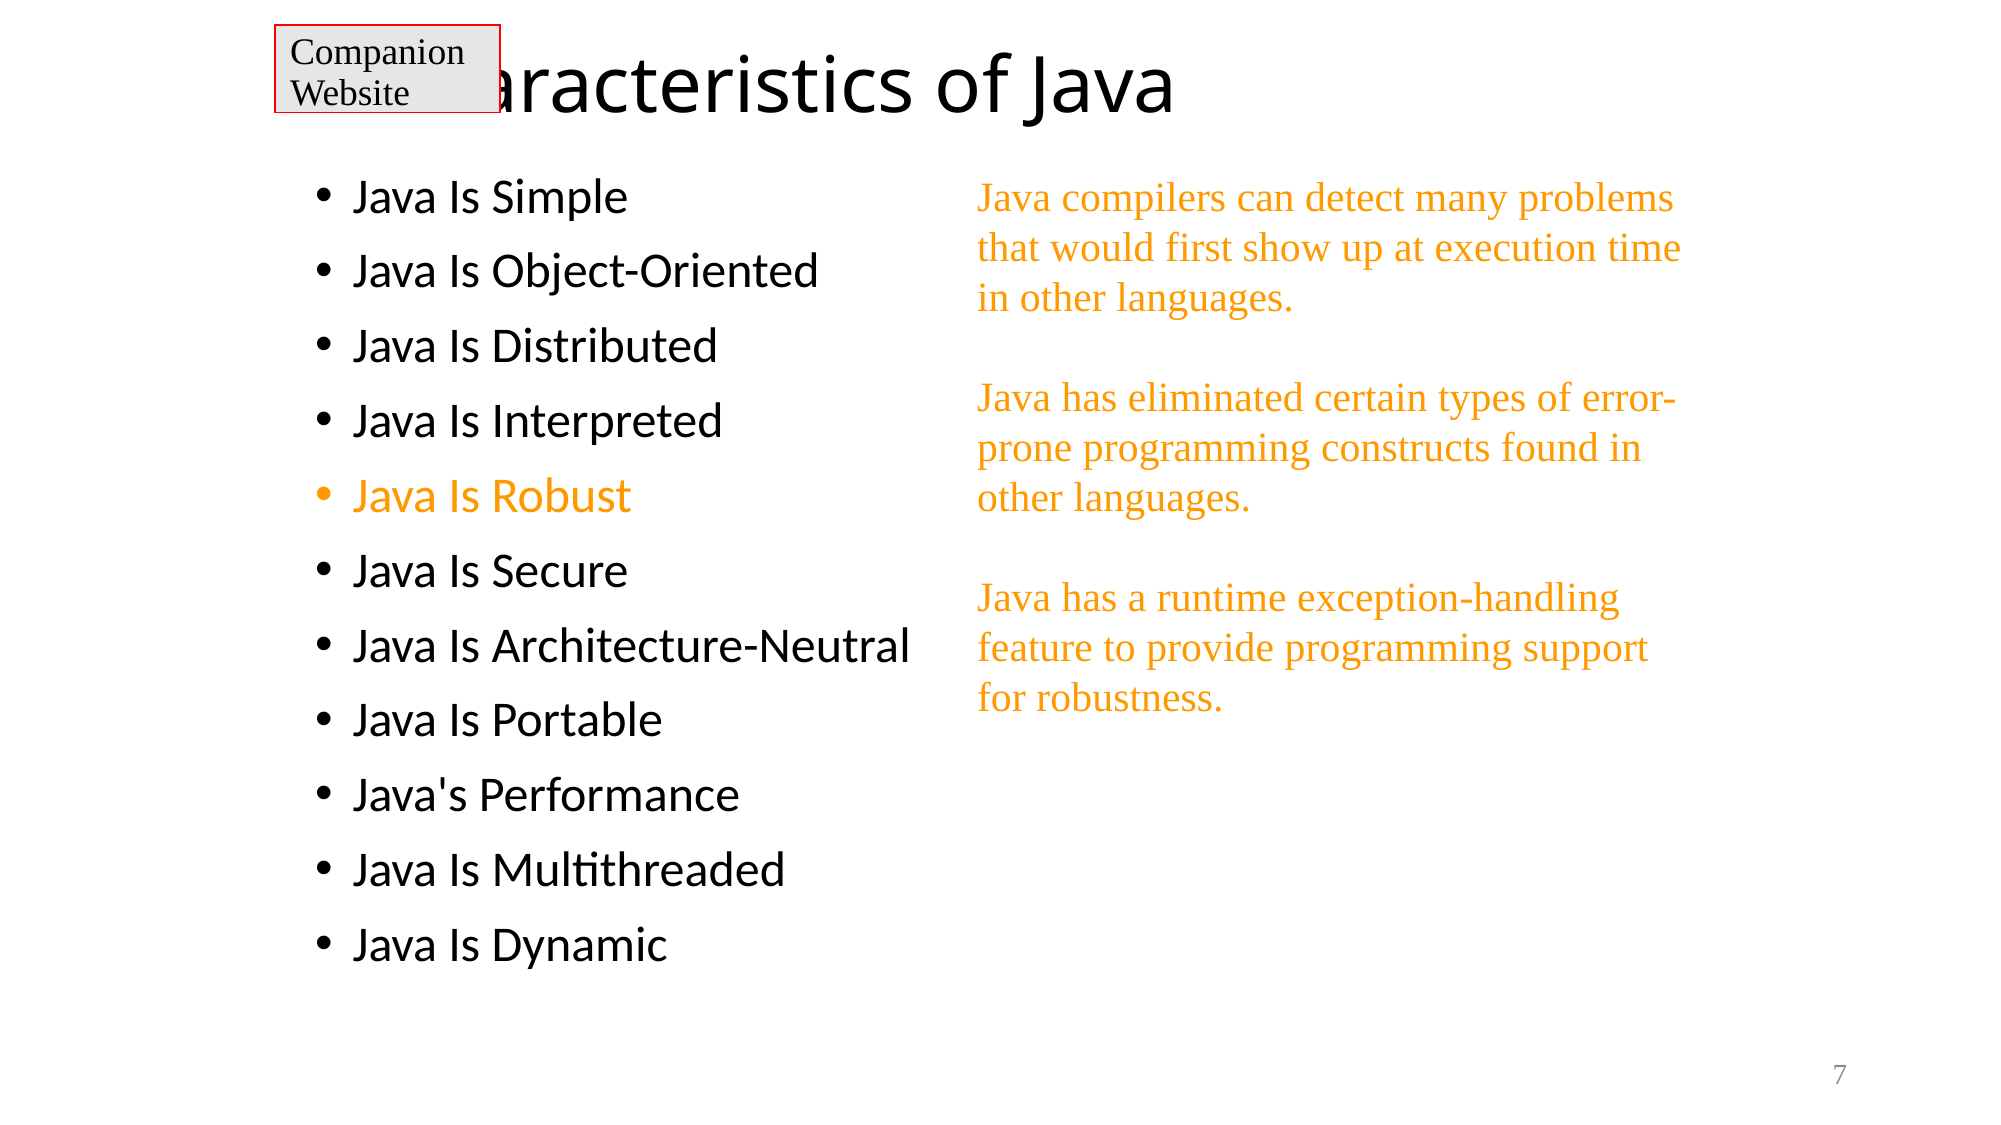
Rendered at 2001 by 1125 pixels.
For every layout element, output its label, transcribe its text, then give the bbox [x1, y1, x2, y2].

slide_number 7 [1412, 1042, 1863, 1103]
title Characteristics of Java [362, 37, 1663, 138]
list Java Is Simple Java Is Object-Oriented Java Is Distributed Java Is Interpreted Java Is Robust Java Is Secure Java Is Architecture-Neutral Java Is Portable Java's Performance Java Is Multithreaded Java Is Dynamic [300, 162, 963, 1025]
text_box Java compilers can detect many problems that would first show up at execution time in other languages. Java has eliminated certain types of error-prone programming constructs found in other languages. Java has a runtime exception-handling feature to provide programming support for robustness. [962, 162, 1713, 728]
text_box Companion Website [274, 24, 500, 113]
